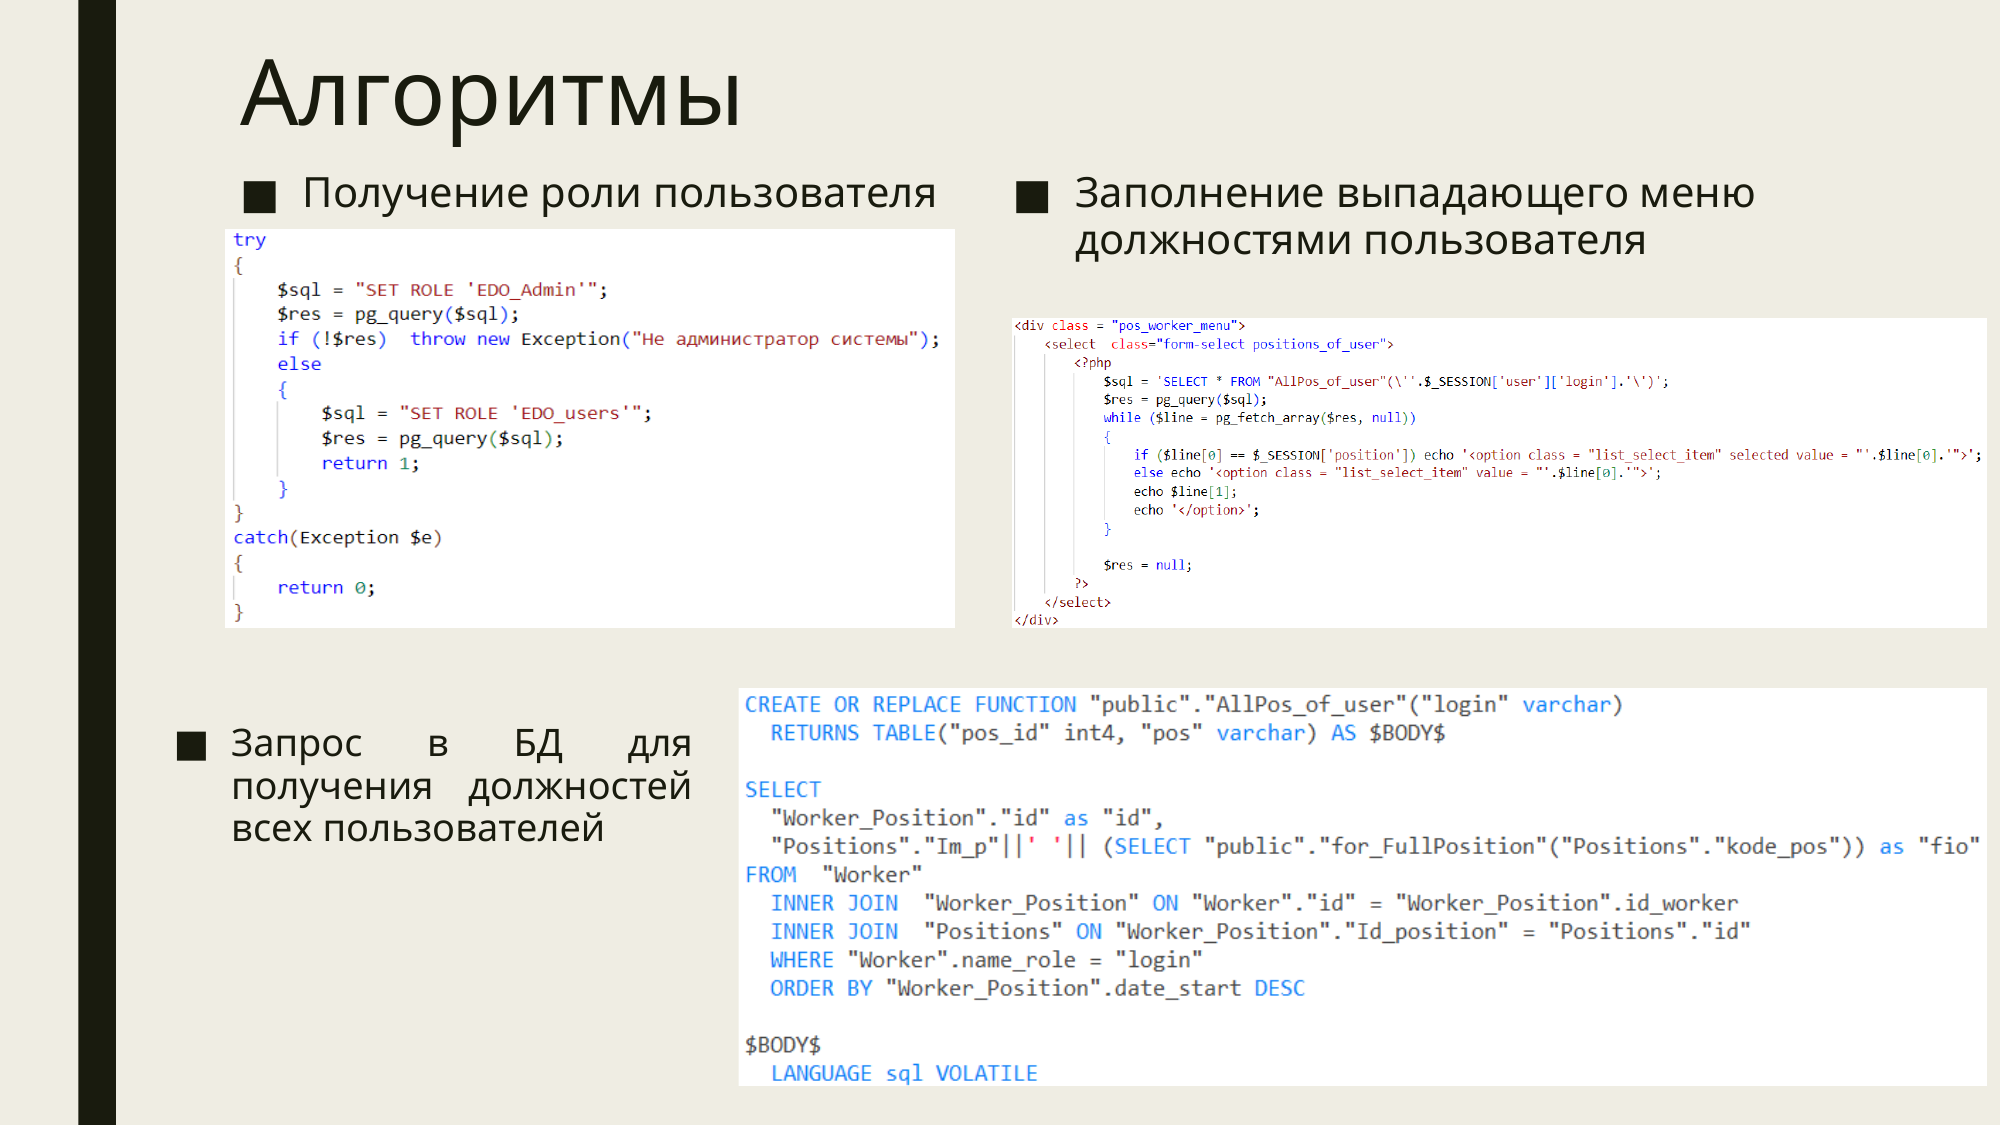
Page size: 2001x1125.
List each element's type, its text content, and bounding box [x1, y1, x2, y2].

list Получение роли пользователя Заполнение выпадающего меню должностями пользователя [225, 162, 1800, 695]
picture [1012, 318, 1987, 628]
picture [224, 229, 955, 628]
picture [738, 688, 1987, 1086]
text_box Запрос в БД для получения должностей всех пользователей [158, 714, 709, 887]
title Алгоритмы [225, 39, 1800, 162]
